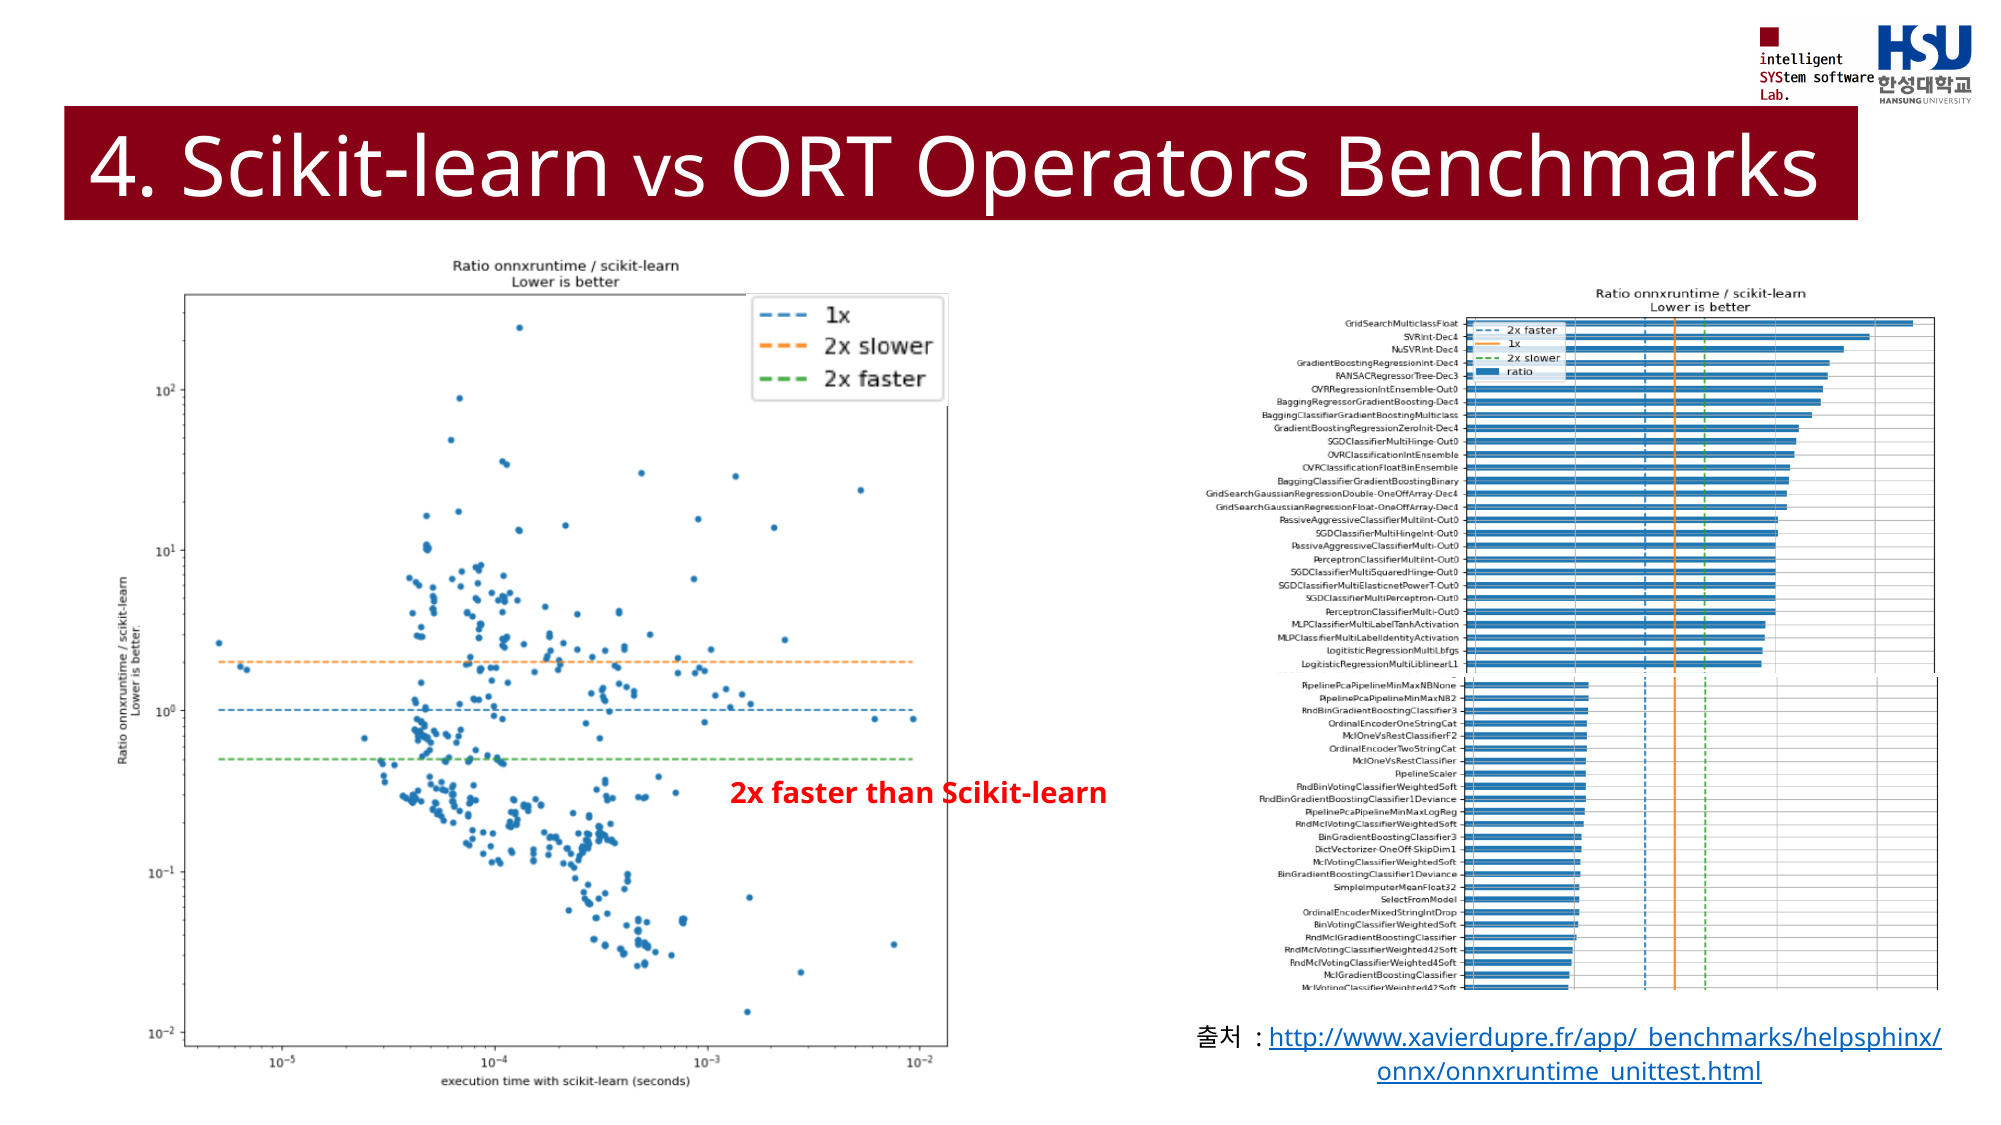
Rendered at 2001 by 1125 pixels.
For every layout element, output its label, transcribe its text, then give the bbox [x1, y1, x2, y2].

picture [1234, 677, 1945, 990]
picture [1756, 23, 1974, 107]
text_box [103, 258, 962, 1097]
text_box 4. Scikit-learn vs ORT Operators Benchmarks [74, 75, 1903, 265]
picture [1205, 283, 1942, 674]
text_box 출처 : http://www.xavierdupre.fr/app/_benchmarks/helpsphinx/ onnx/onnxruntime_unittest.html [1139, 1014, 2000, 1097]
text_box 2x faster than Scikit-learn [962, 767, 1157, 817]
text_box [63, 105, 74, 221]
